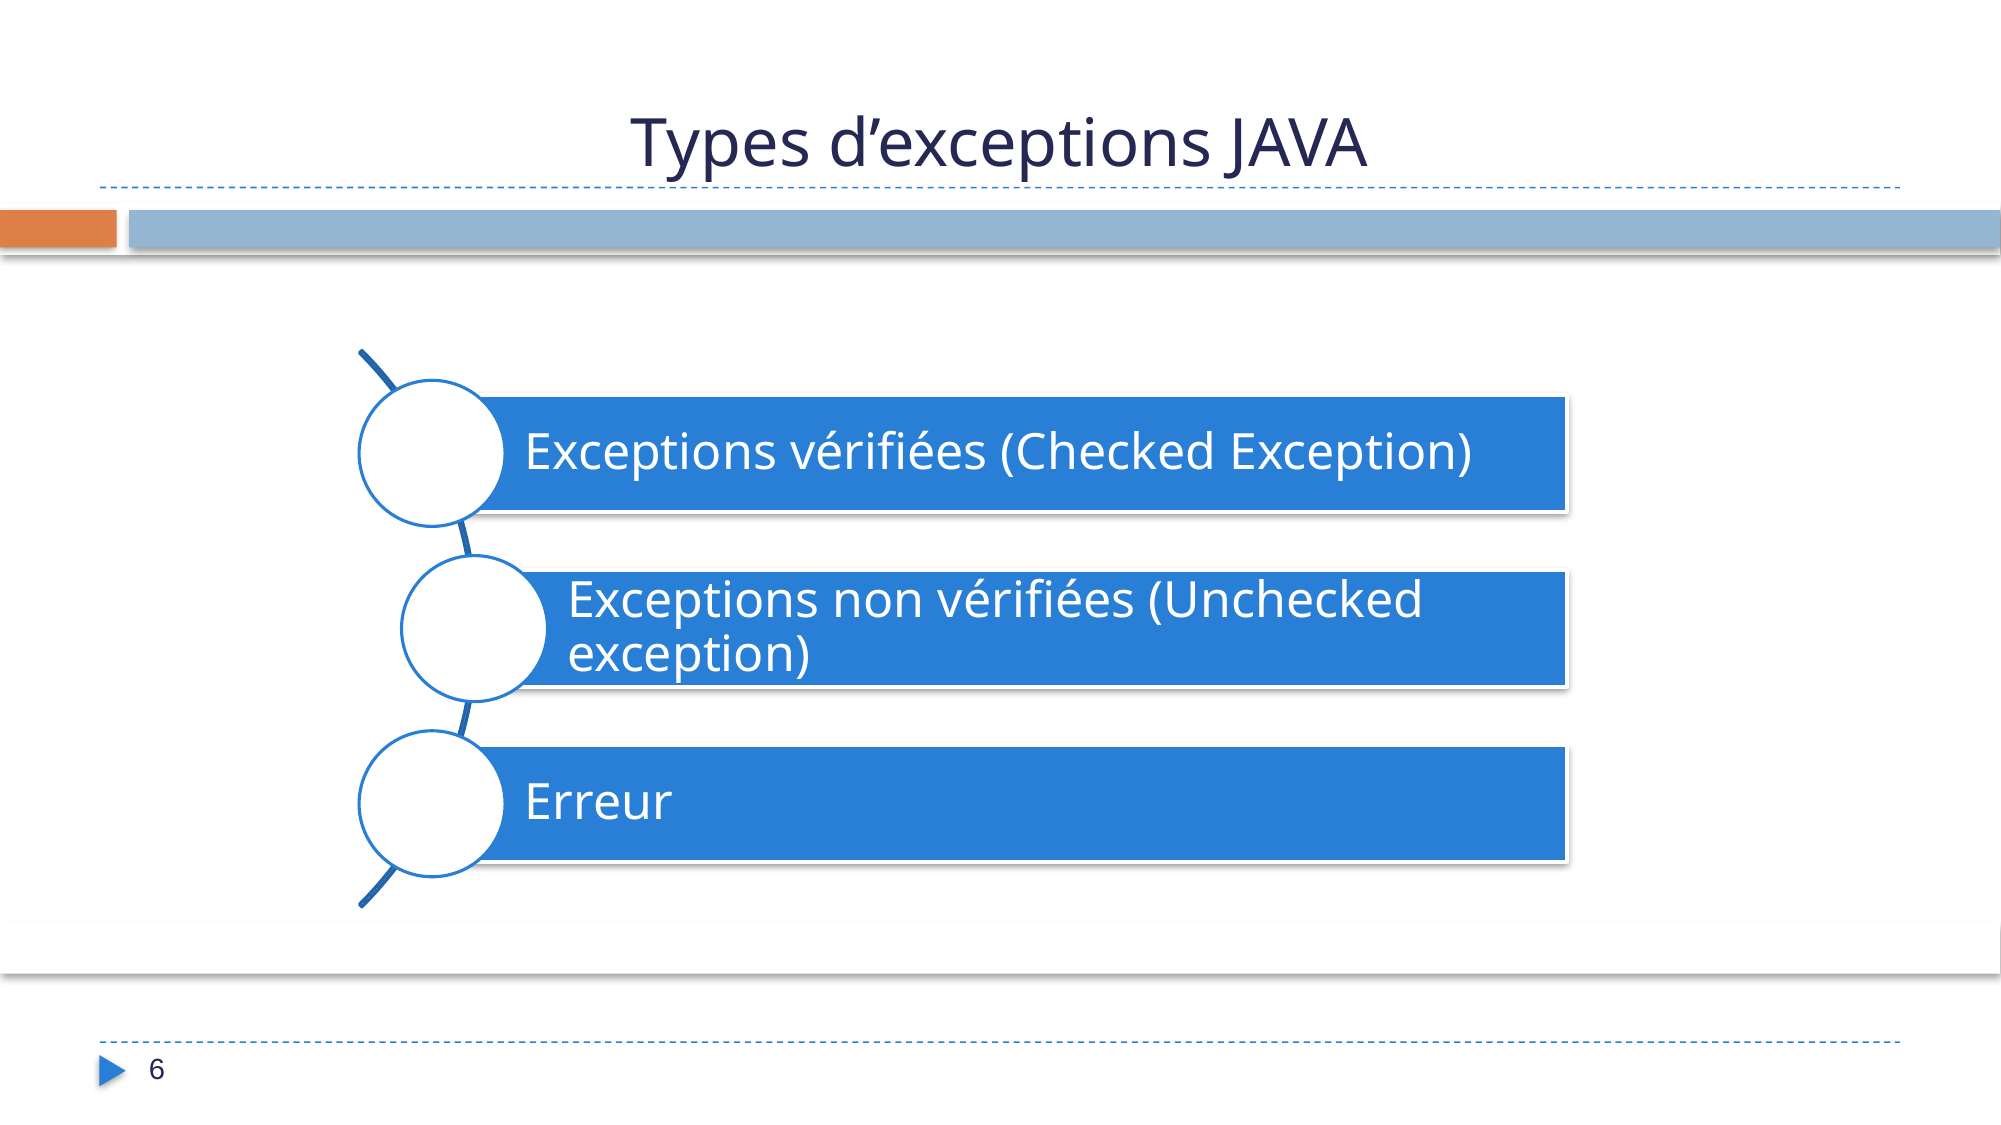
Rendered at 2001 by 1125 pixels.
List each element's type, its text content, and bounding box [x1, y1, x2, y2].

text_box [350, 336, 1575, 921]
slide_number 6 [133, 1042, 568, 1103]
title Types d’exceptions JAVA [99, 24, 1900, 188]
